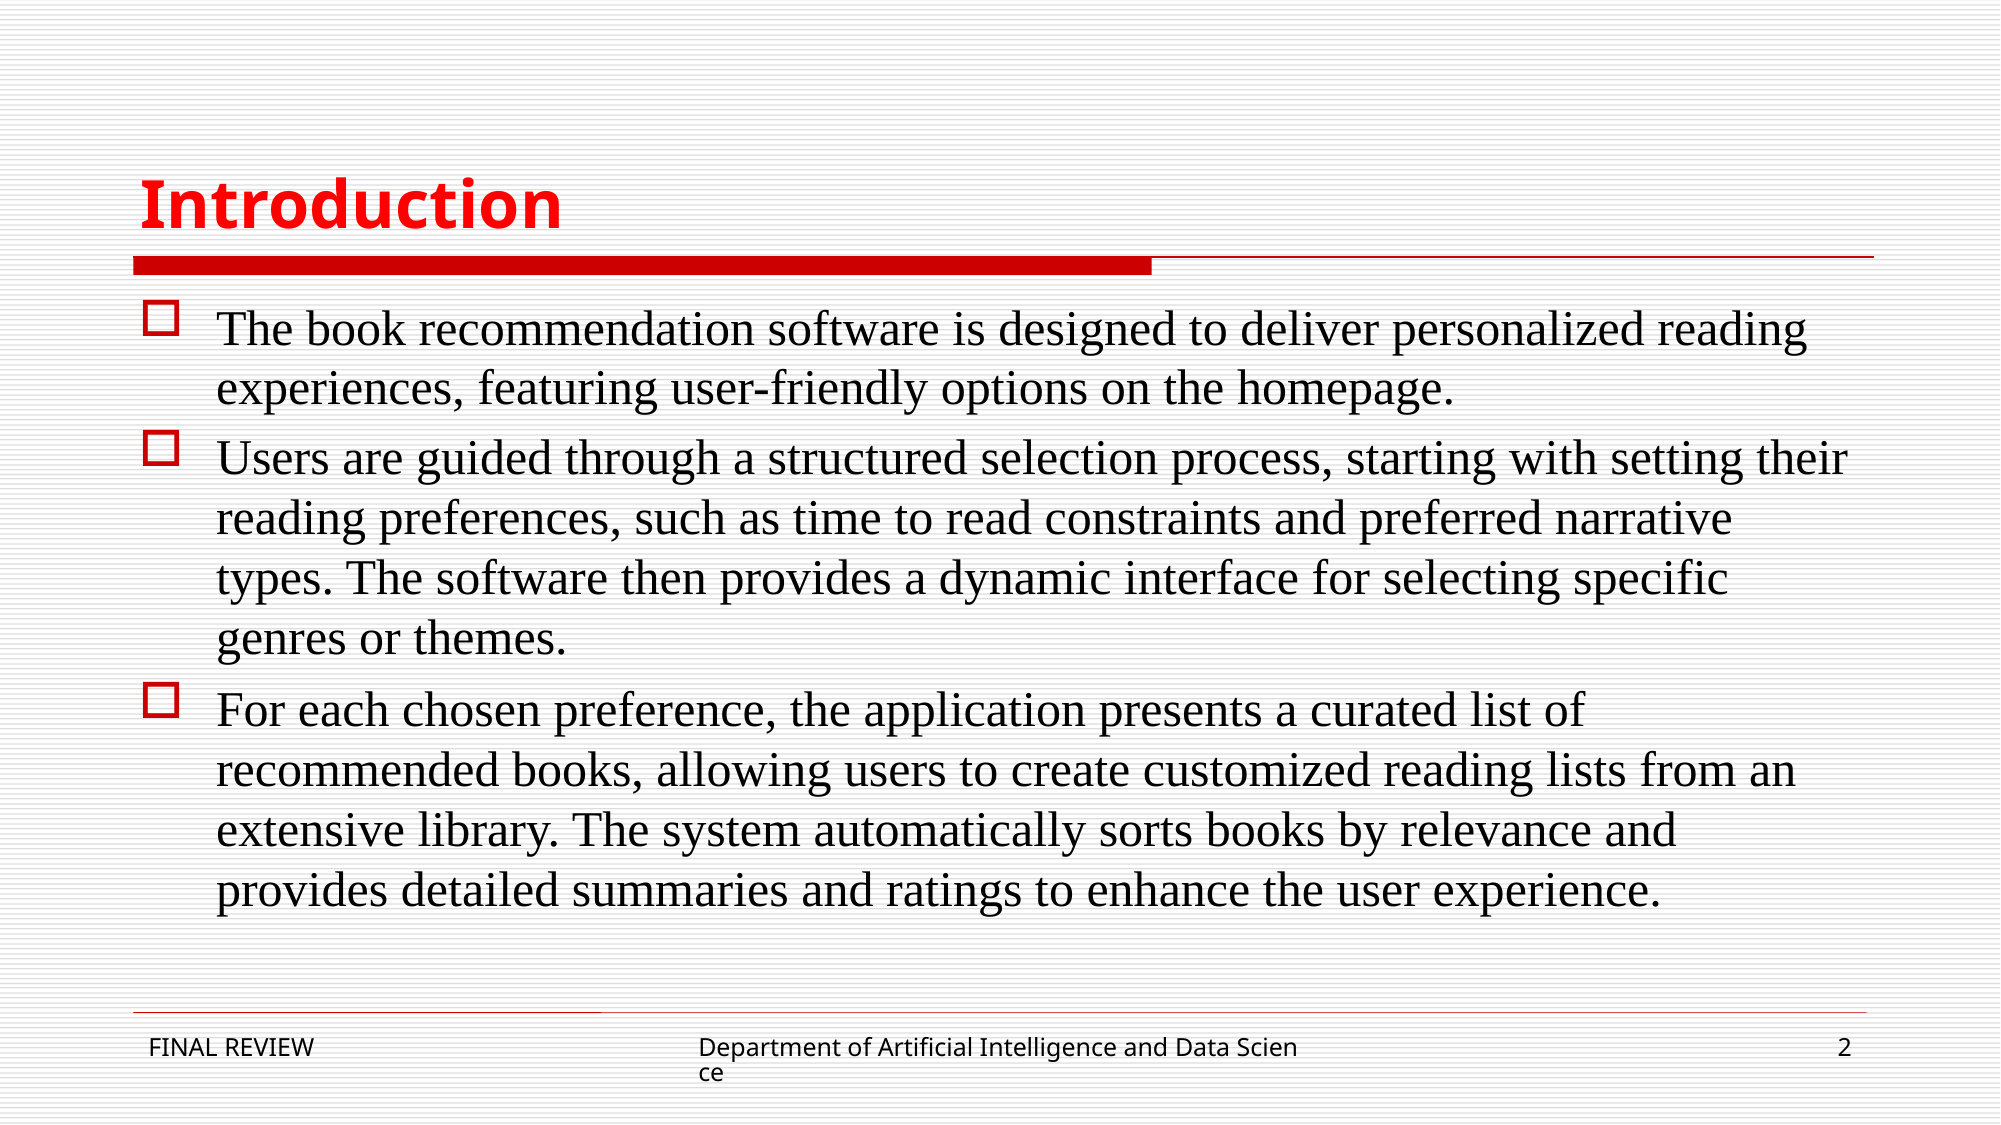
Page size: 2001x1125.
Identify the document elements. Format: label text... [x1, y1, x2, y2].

slide_number FINAL REVIEW [133, 1024, 567, 1103]
list The book recommendation software is designed to deliver personalized reading experiences, featuring user-friendly options on the homepage. Users are guided through a structured selection process, starting with setting their reading preferences, such as time to read constraints and preferred narrative types. The software then provides a dynamic interface for selecting specific genres or themes. For each chosen preference, the application presents a curated list of recommended books, allowing users to create customized reading lists from an extensive library. The system automatically sorts books by relevance and provides detailed summaries and ratings to enhance the user experience. [123, 287, 1874, 988]
slide_number 2 [1433, 1024, 1867, 1103]
title Introduction [125, 50, 1876, 250]
footer Department of Artificial Intelligence and Data Science [683, 1024, 1317, 1103]
picture [0, 0, 2001, 1125]
